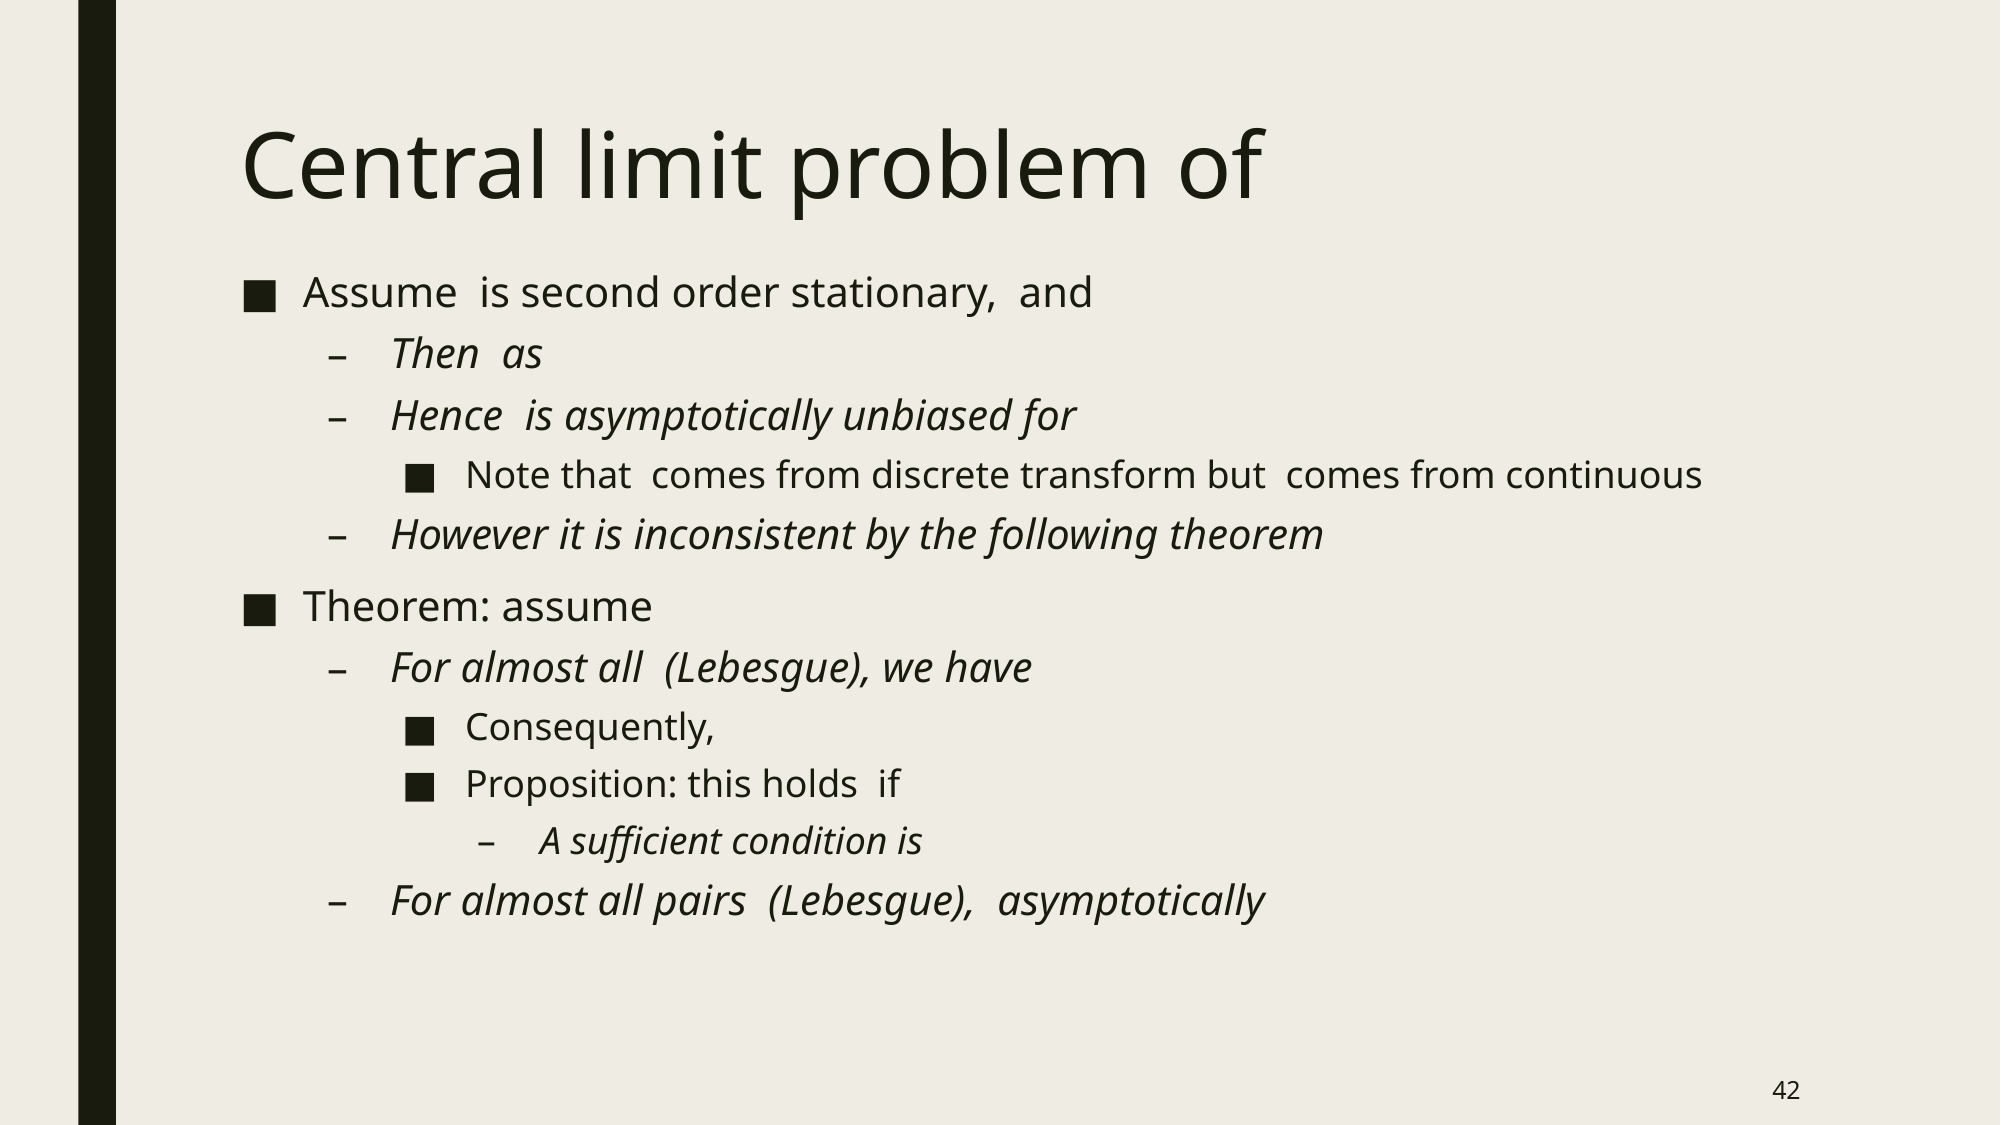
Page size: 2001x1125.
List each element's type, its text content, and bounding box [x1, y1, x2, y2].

slide_number 42 [1553, 1058, 1816, 1125]
